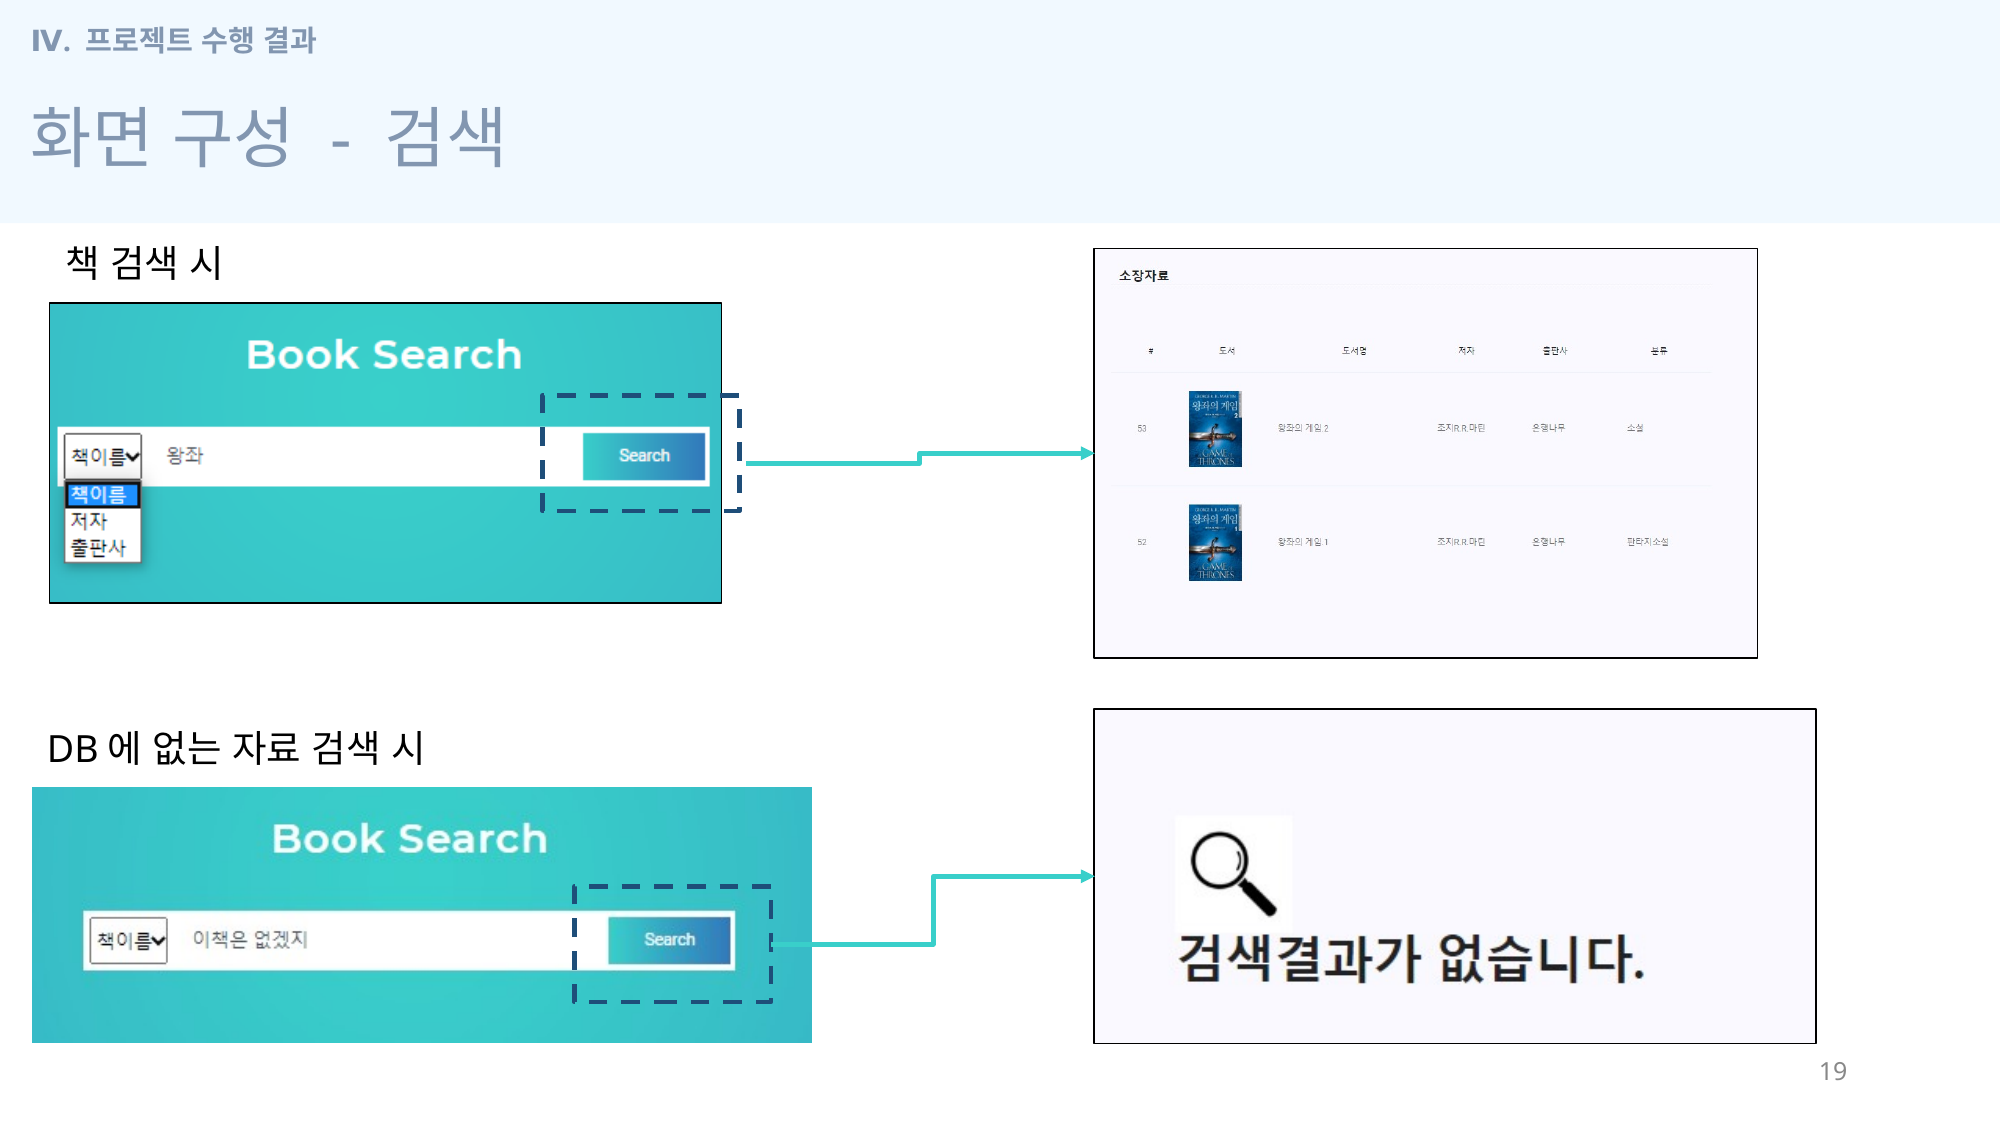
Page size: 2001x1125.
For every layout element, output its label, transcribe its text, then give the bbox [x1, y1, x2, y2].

picture [1094, 709, 1816, 1043]
text_box 화면 구성 - 검색 [15, 88, 812, 185]
picture [1094, 248, 1757, 658]
picture [50, 303, 721, 603]
picture [31, 787, 812, 1043]
text_box [727, 395, 740, 512]
slide_number 19 [1412, 1042, 1863, 1103]
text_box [745, 452, 1095, 464]
text_box [0, 0, 2000, 224]
text_box DB에 없는 자료 검색 시 [31, 709, 482, 787]
text_box Ⅳ. 프로젝트 수행 결과 [15, 14, 431, 66]
text_box 책 검색 시 [50, 225, 501, 302]
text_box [770, 876, 1095, 945]
